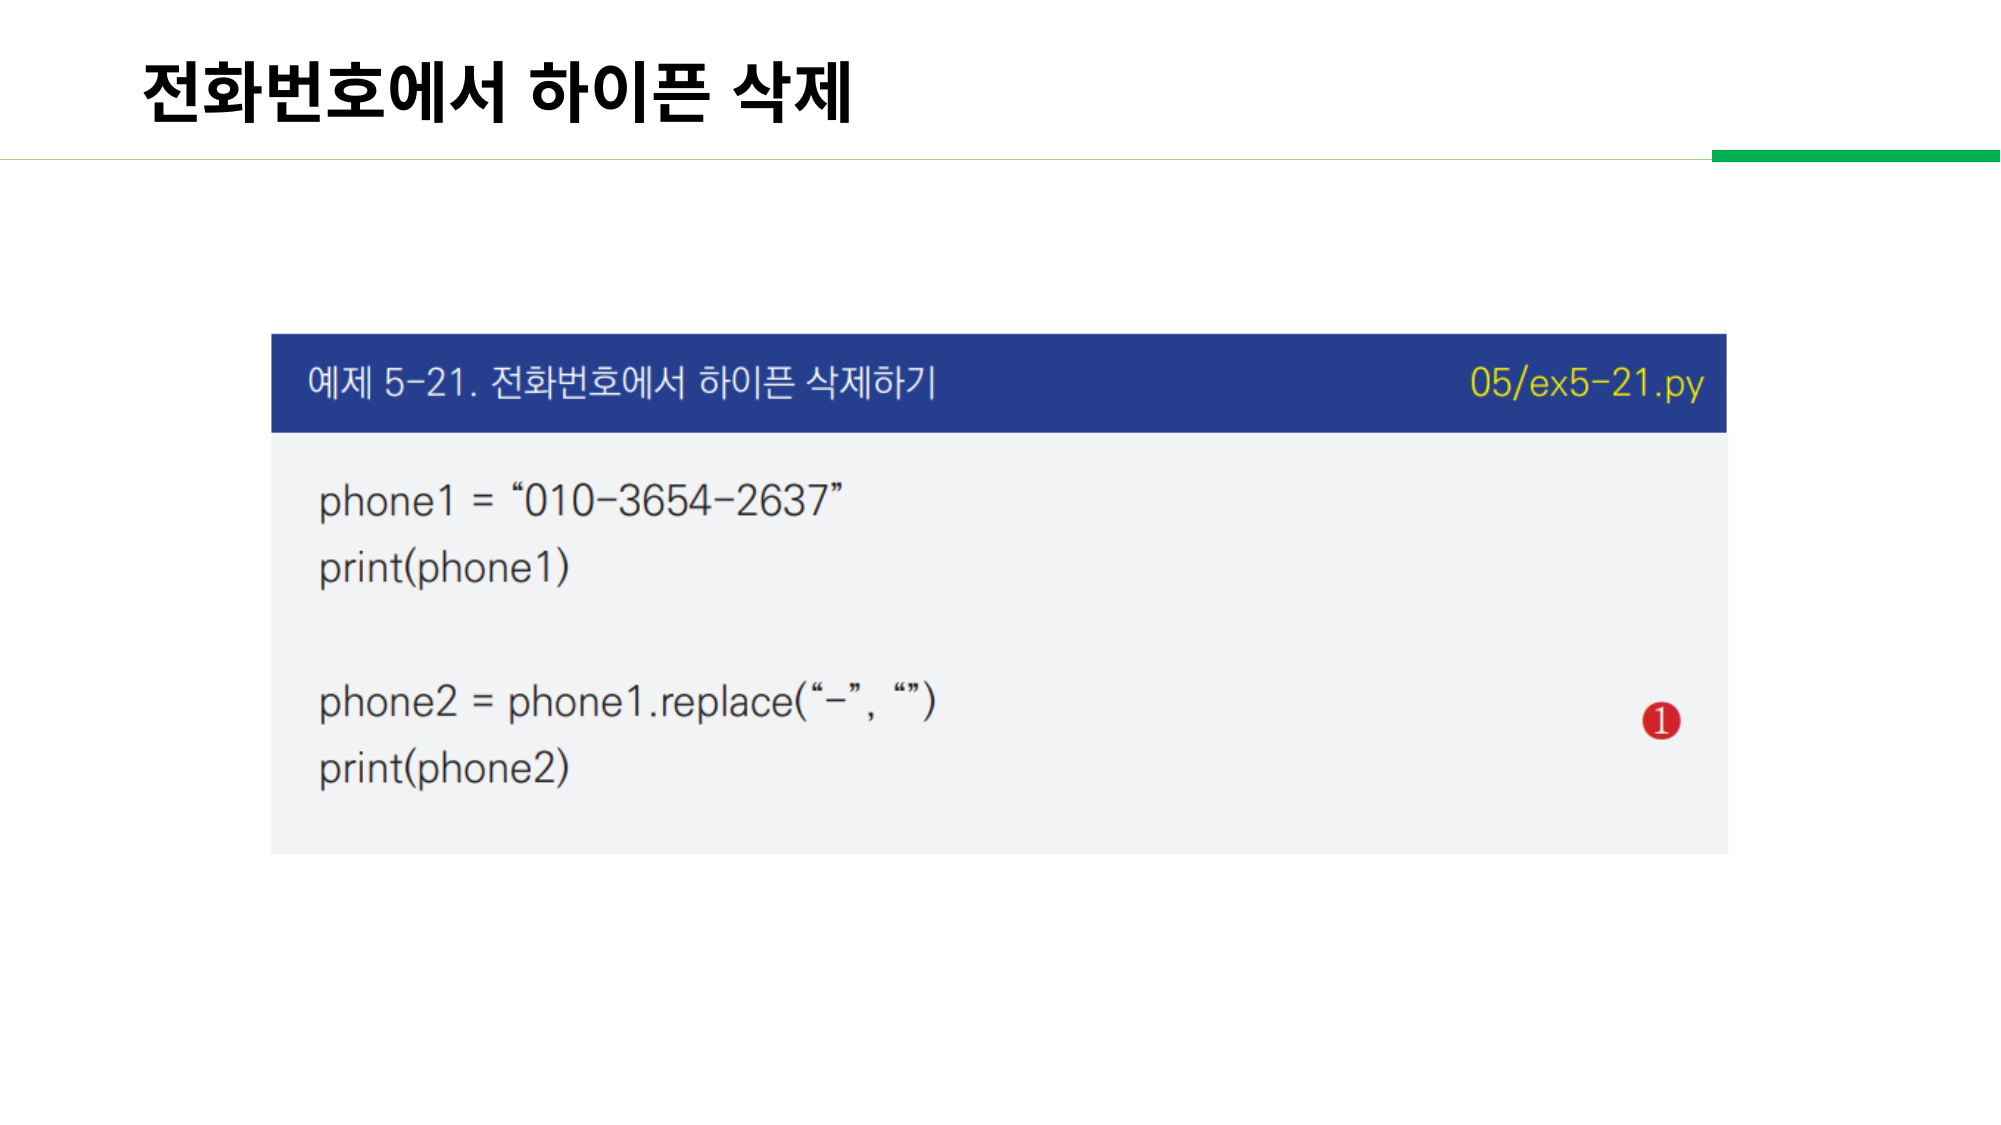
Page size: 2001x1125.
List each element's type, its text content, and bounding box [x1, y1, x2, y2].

text_box [1711, 149, 2000, 159]
picture [251, 315, 1749, 871]
text_box 전화번호에서 하이픈 삭제 [126, 43, 1587, 139]
